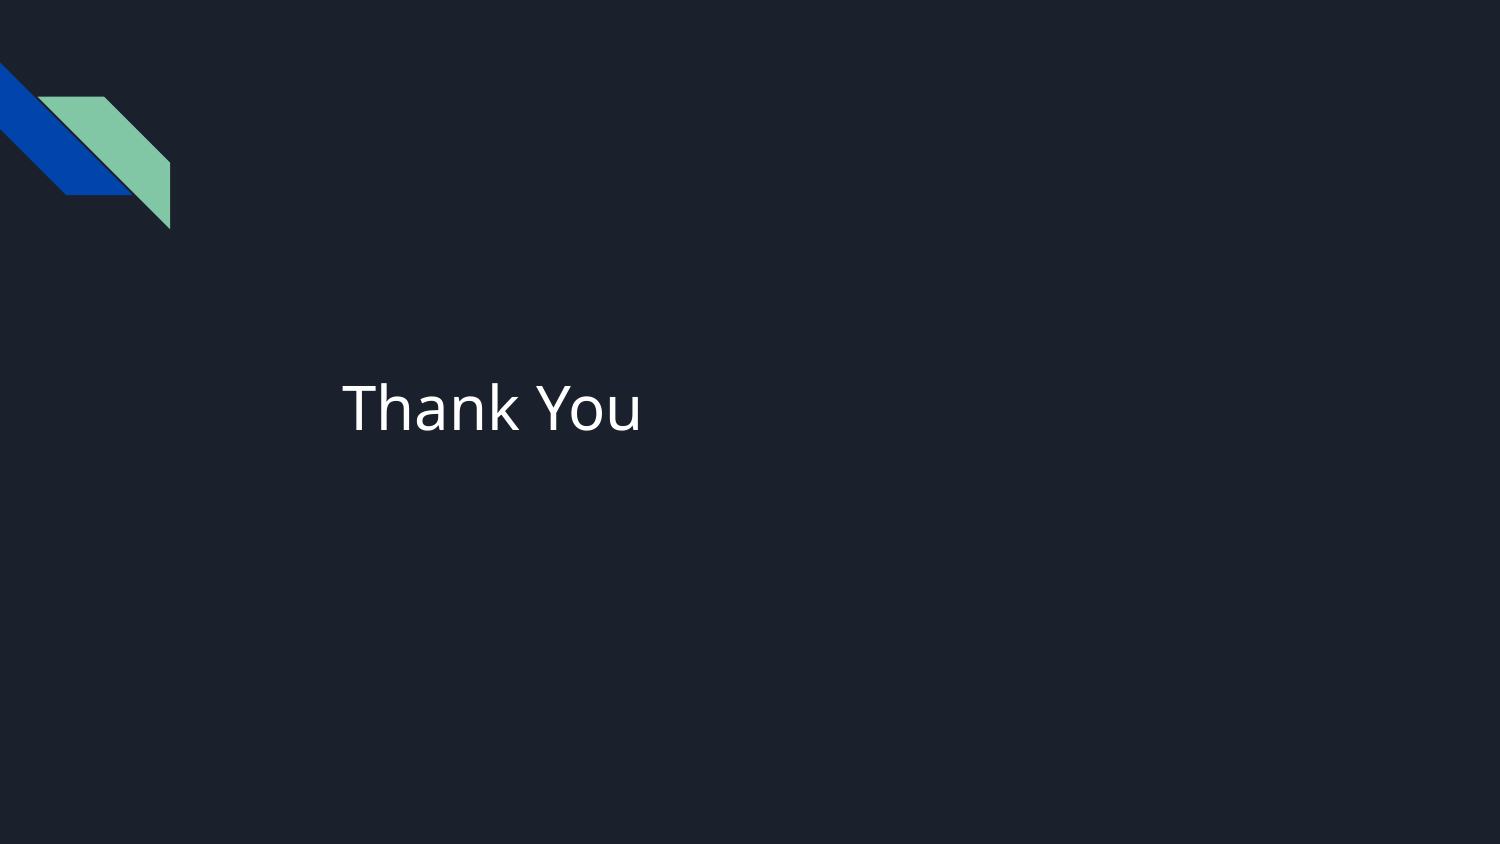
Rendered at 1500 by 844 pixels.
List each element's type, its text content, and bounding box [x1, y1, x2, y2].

title Thank You [326, 353, 794, 500]
